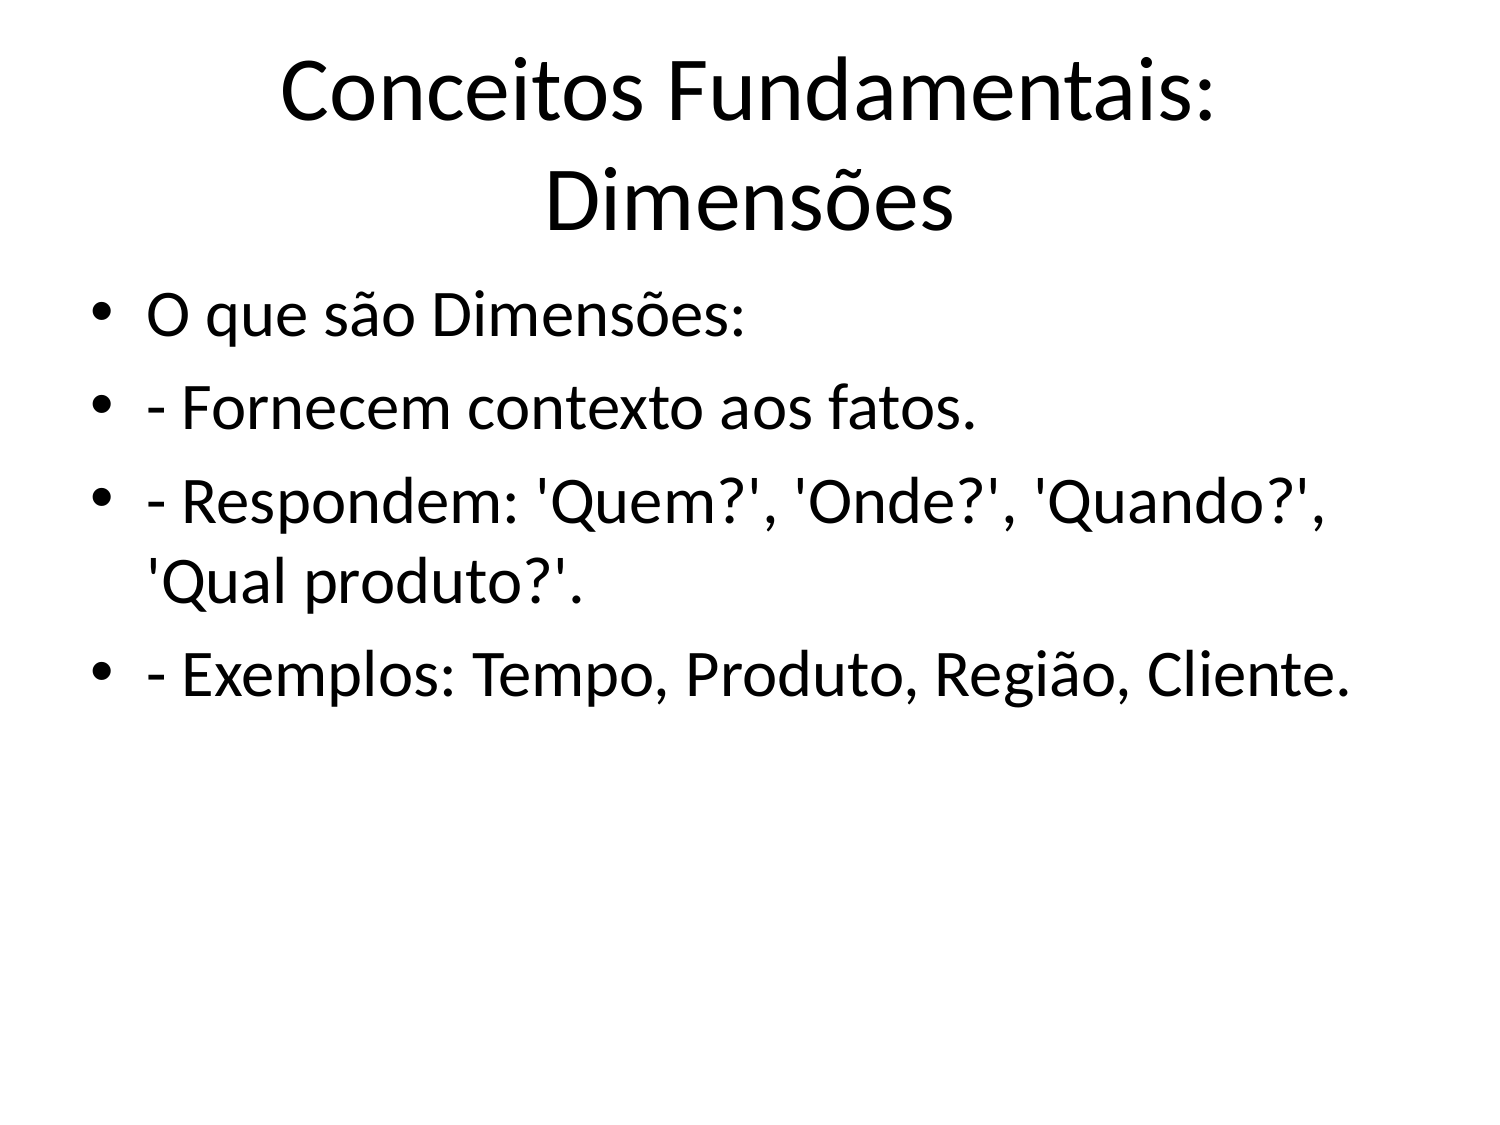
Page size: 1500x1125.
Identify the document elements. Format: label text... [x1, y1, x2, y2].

title Conceitos Fundamentais: Dimensões [75, 45, 1425, 233]
list O que são Dimensões: - Fornecem contexto aos fatos. - Respondem: 'Quem?', 'Onde?', 'Quando?', 'Qual produto?'. - Exemplos: Tempo, Produto, Região, Cliente. [75, 262, 1425, 1005]
